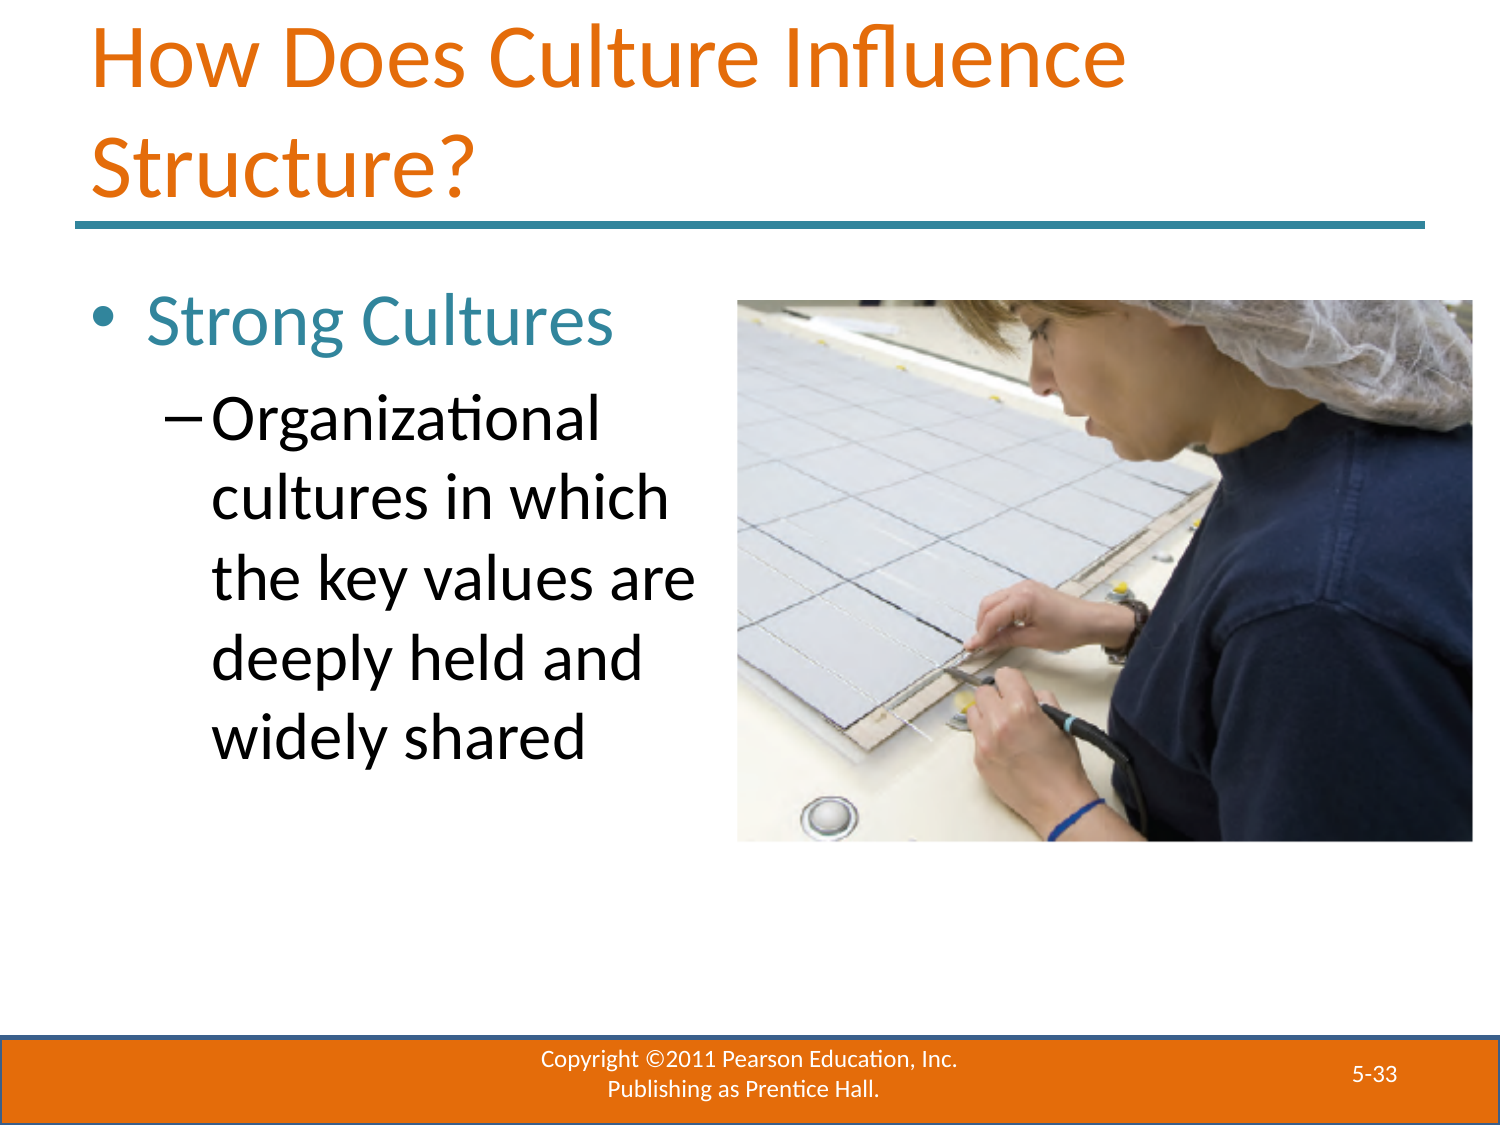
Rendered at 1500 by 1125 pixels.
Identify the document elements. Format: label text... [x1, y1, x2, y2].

title How Does Culture Influence Structure? [75, 12, 1425, 200]
footer Copyright ©2011 Pearson Education, Inc. Publishing as Prentice Hall. [512, 1042, 988, 1103]
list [737, 299, 1475, 851]
list Strong Cultures Organizational cultures in which the key values are deeply held and widely shared [75, 262, 738, 1005]
